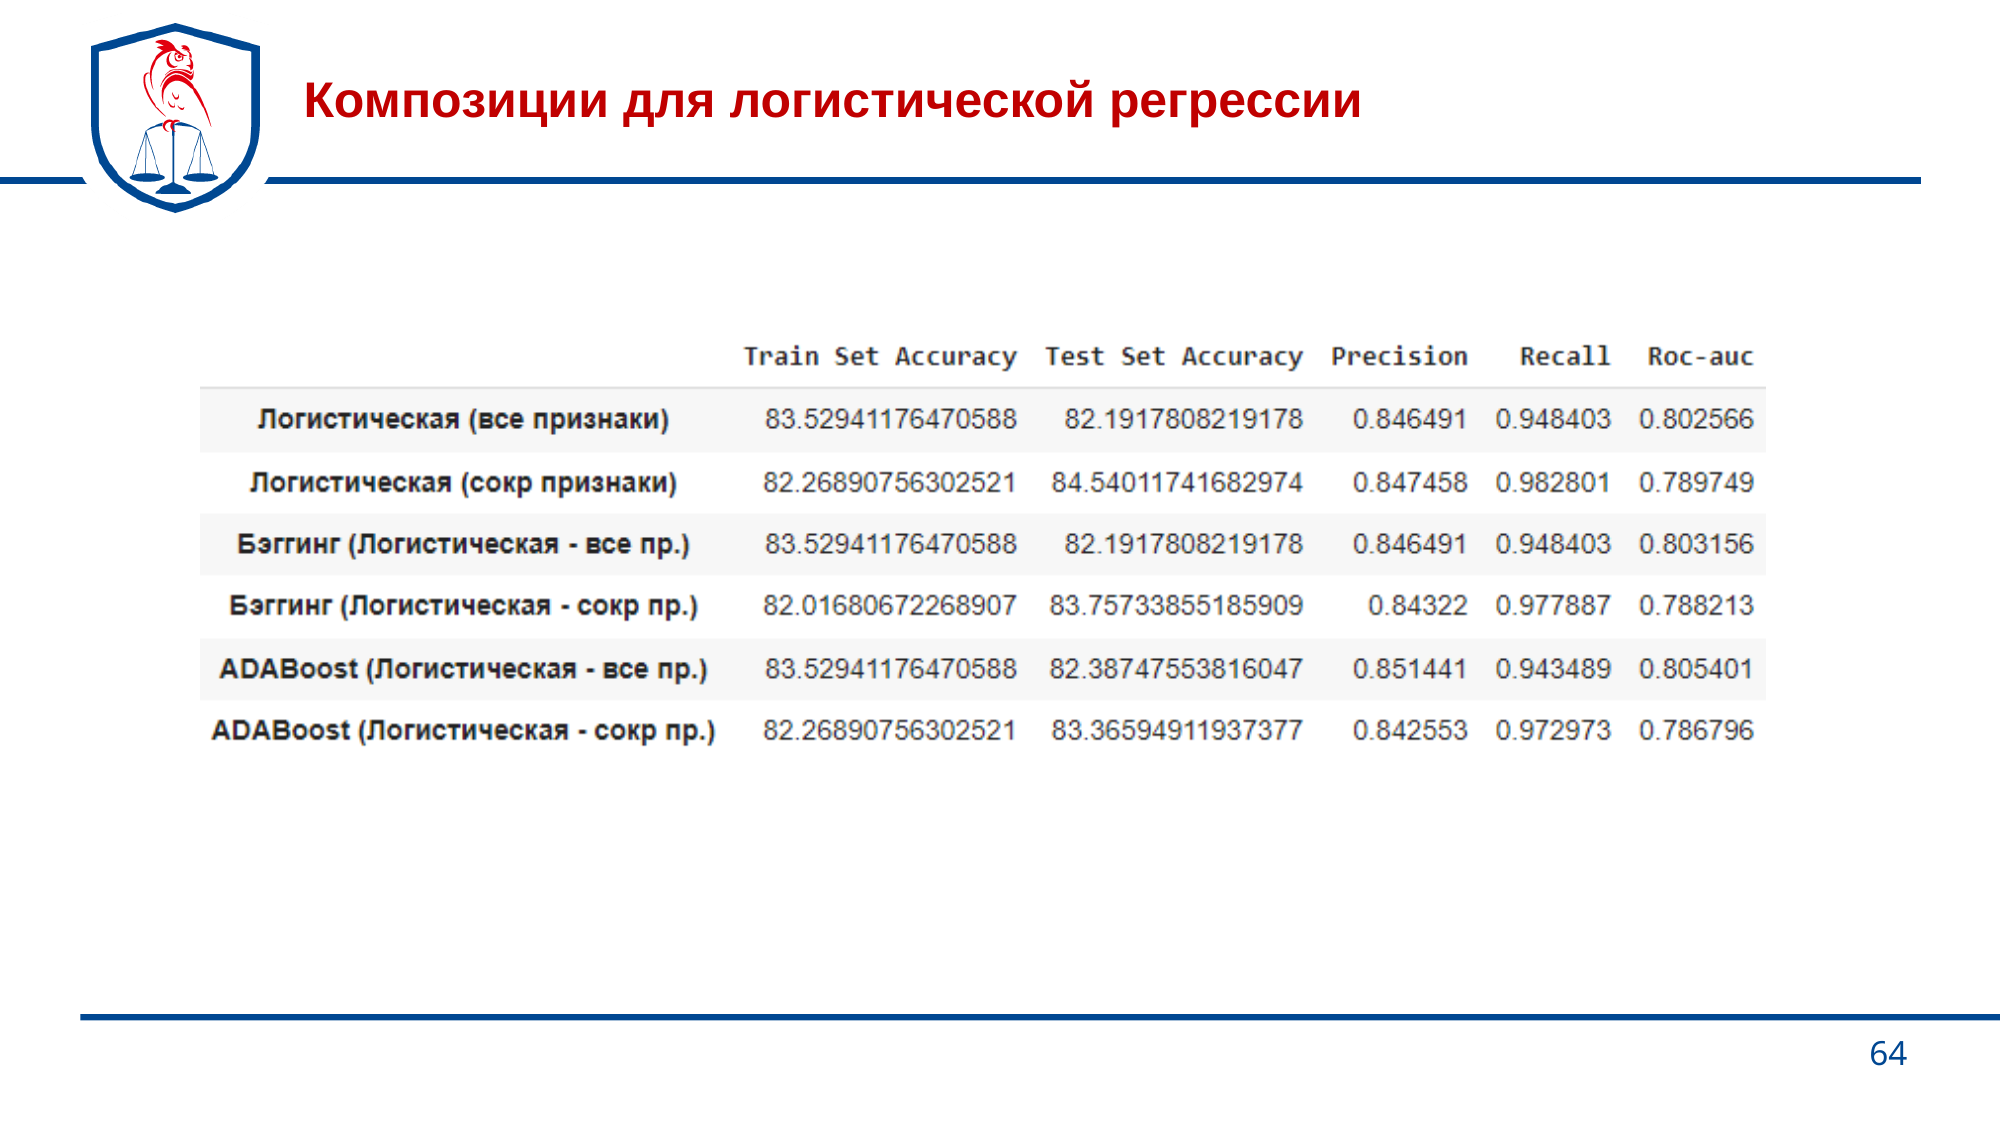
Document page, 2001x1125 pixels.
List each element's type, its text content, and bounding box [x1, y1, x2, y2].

picture [199, 312, 1766, 768]
picture [80, 13, 270, 222]
title Композиции для логистической регрессии [303, 67, 1697, 128]
slide_number 64 [1863, 1038, 1913, 1080]
